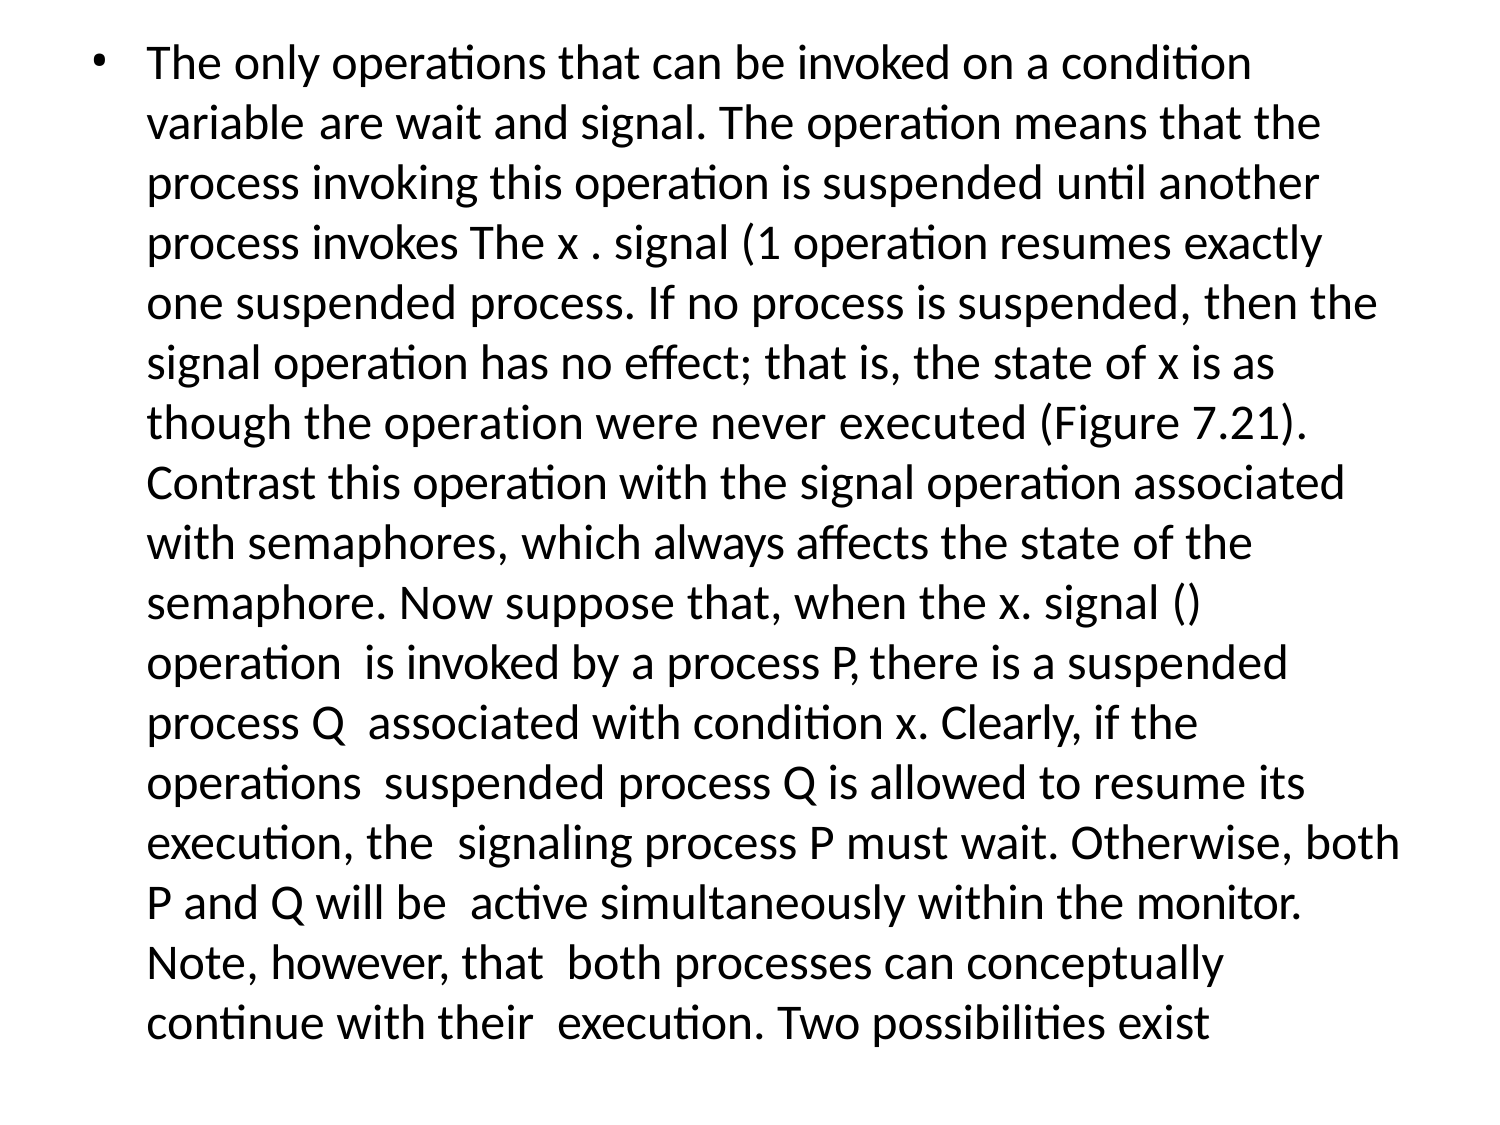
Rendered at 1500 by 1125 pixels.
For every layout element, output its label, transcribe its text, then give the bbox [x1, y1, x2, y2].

text_box The only operations that can be invoked on a condition variable are wait and signal. The operation means that the process invoking this operation is suspended until another process invokes The x . signal (1 operation resumes exactly one suspended process. If no process is suspended, then the signal operation has no effect; that is, the state of x is as though the operation were never executed (Figure 7.21). Contrast this operation with the signal operation associated with semaphores, which always affects the state of the semaphore. Now suppose that, when the x. signal () operation is invoked by a process P, there is a suspended process Q associated with condition x. Clearly, if the operations suspended process Q is allowed to resume its execution, the signaling process P must wait. Otherwise, both P and Q will be active simultaneously within the monitor. Note, however, that both processes can conceptually continue with their execution. Two possibilities exist [87, 27, 1408, 1050]
